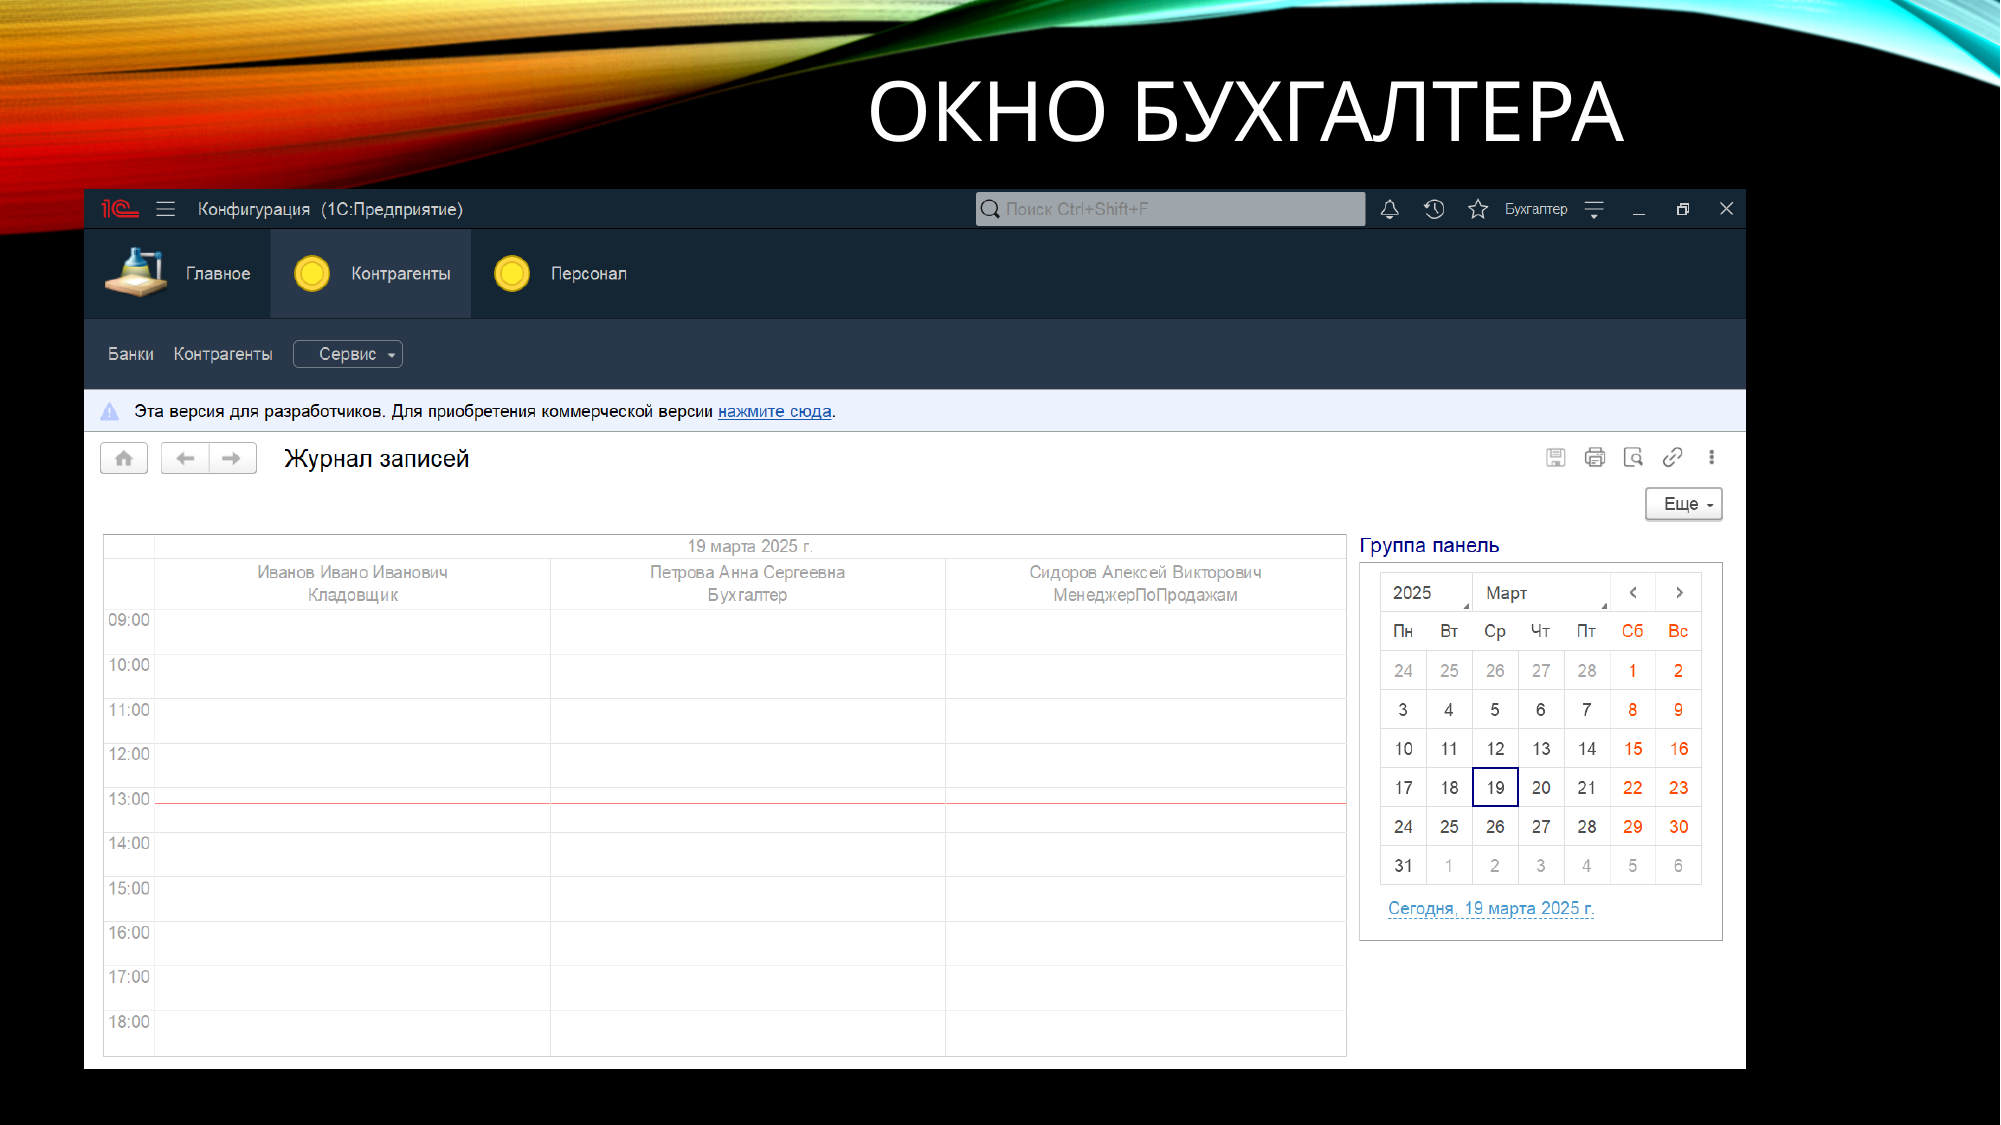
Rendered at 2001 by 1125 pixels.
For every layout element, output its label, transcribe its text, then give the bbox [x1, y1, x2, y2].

picture [0, 0, 2000, 1069]
title Окно бухгалтера [97, 0, 1640, 188]
